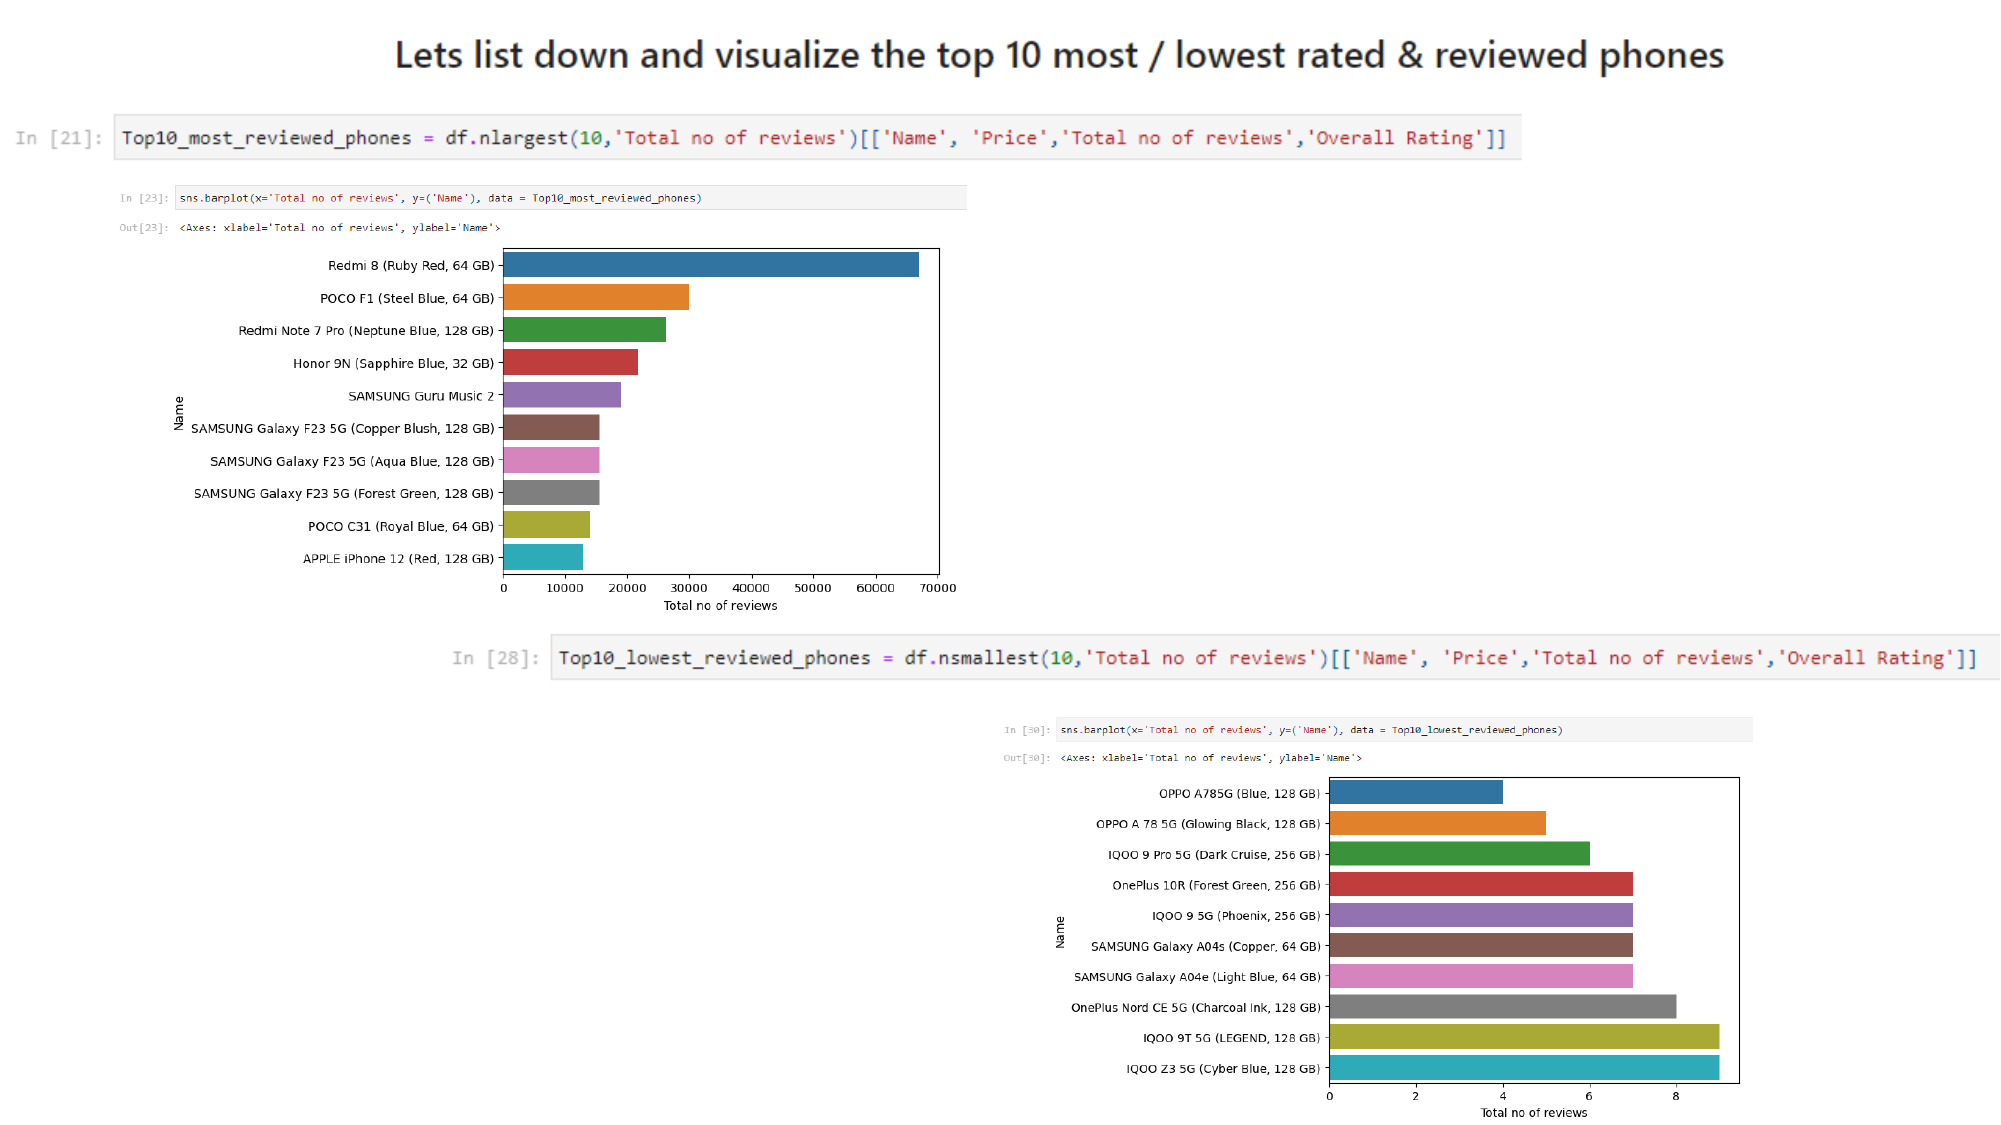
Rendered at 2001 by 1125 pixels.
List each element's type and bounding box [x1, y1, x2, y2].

picture [0, 2, 2000, 693]
picture [999, 713, 1753, 1123]
